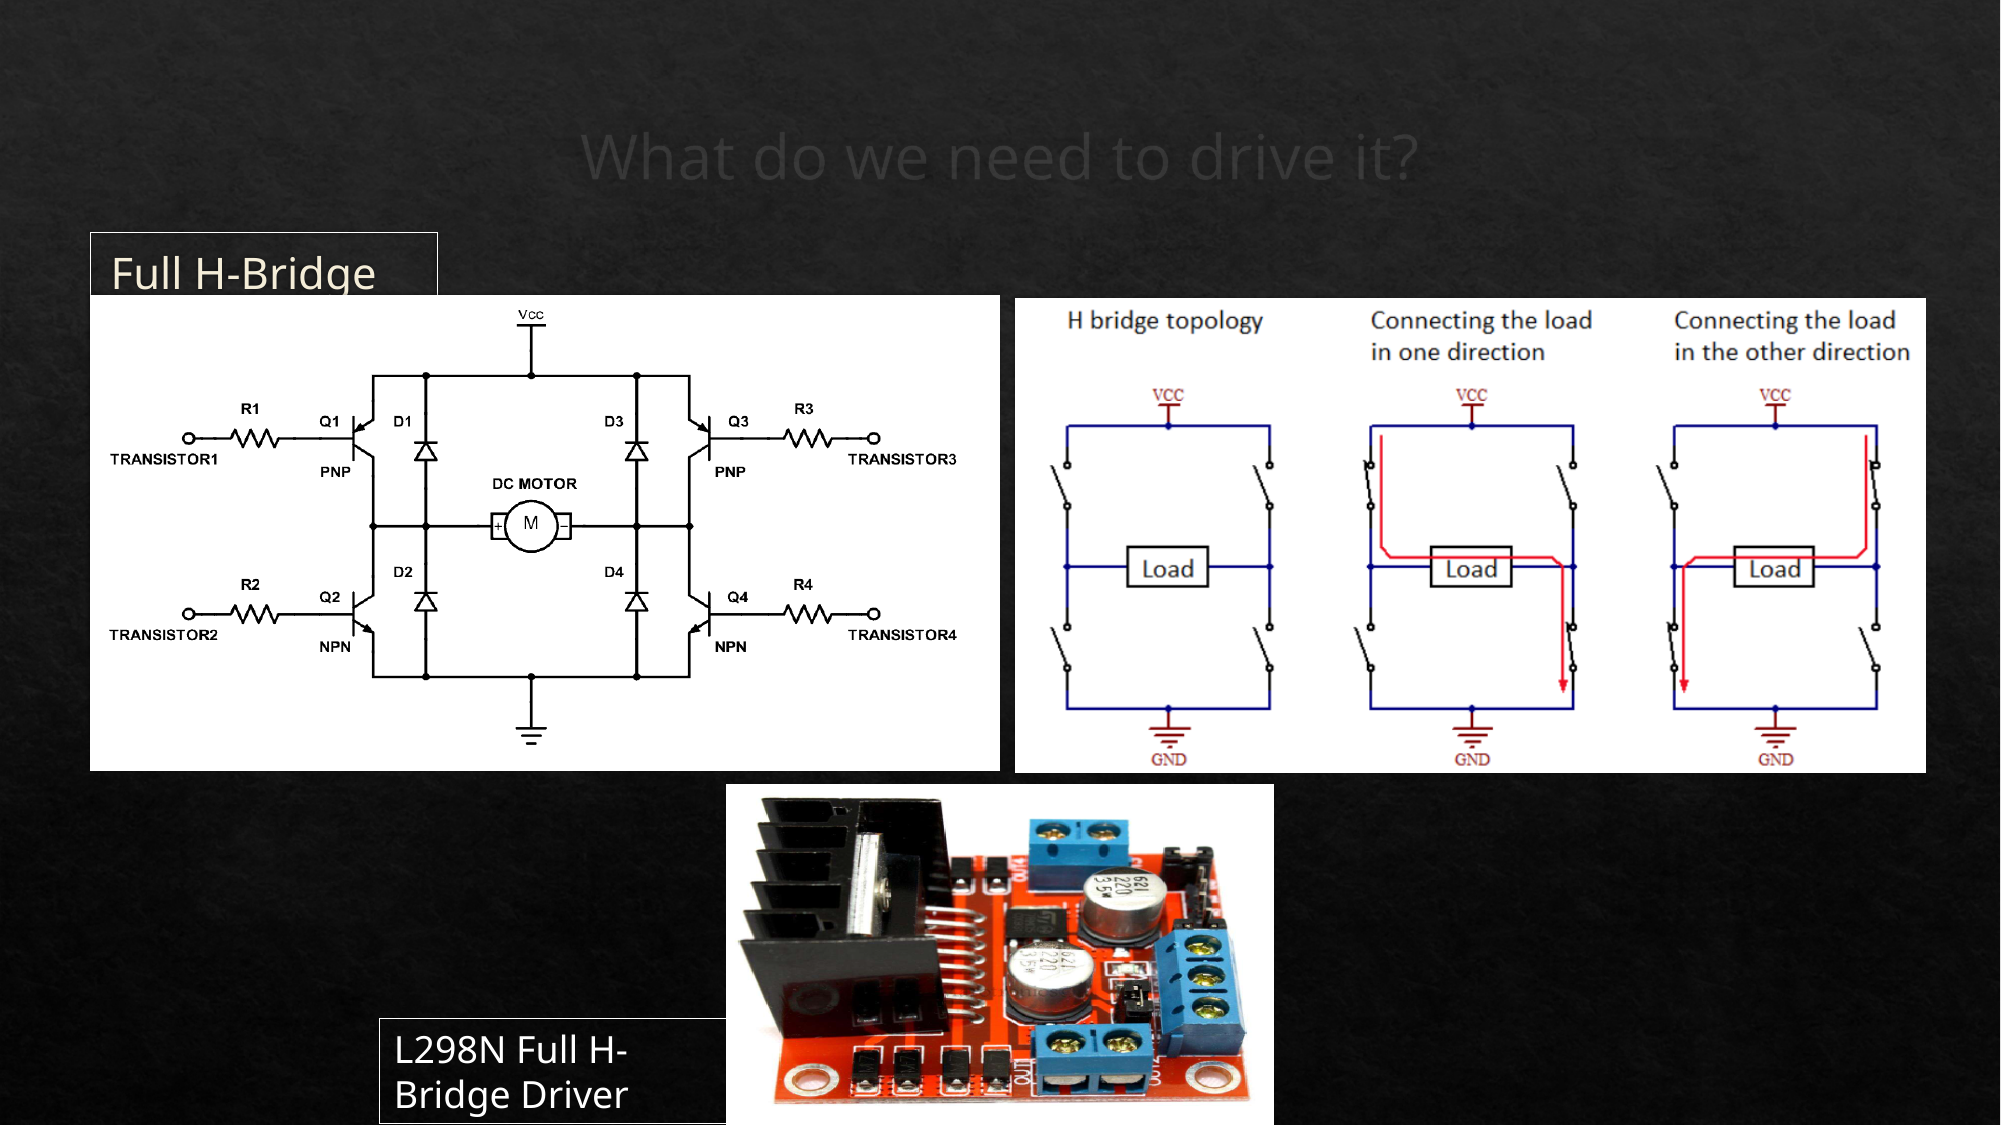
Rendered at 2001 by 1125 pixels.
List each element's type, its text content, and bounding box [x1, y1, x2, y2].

picture [726, 783, 1274, 1125]
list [89, 295, 1001, 772]
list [1015, 298, 1926, 774]
title What do we need to drive it? [150, 117, 1850, 277]
text_box L298N Full H-Bridge Driver [379, 1018, 718, 1124]
list Full H-Bridge [90, 232, 438, 291]
